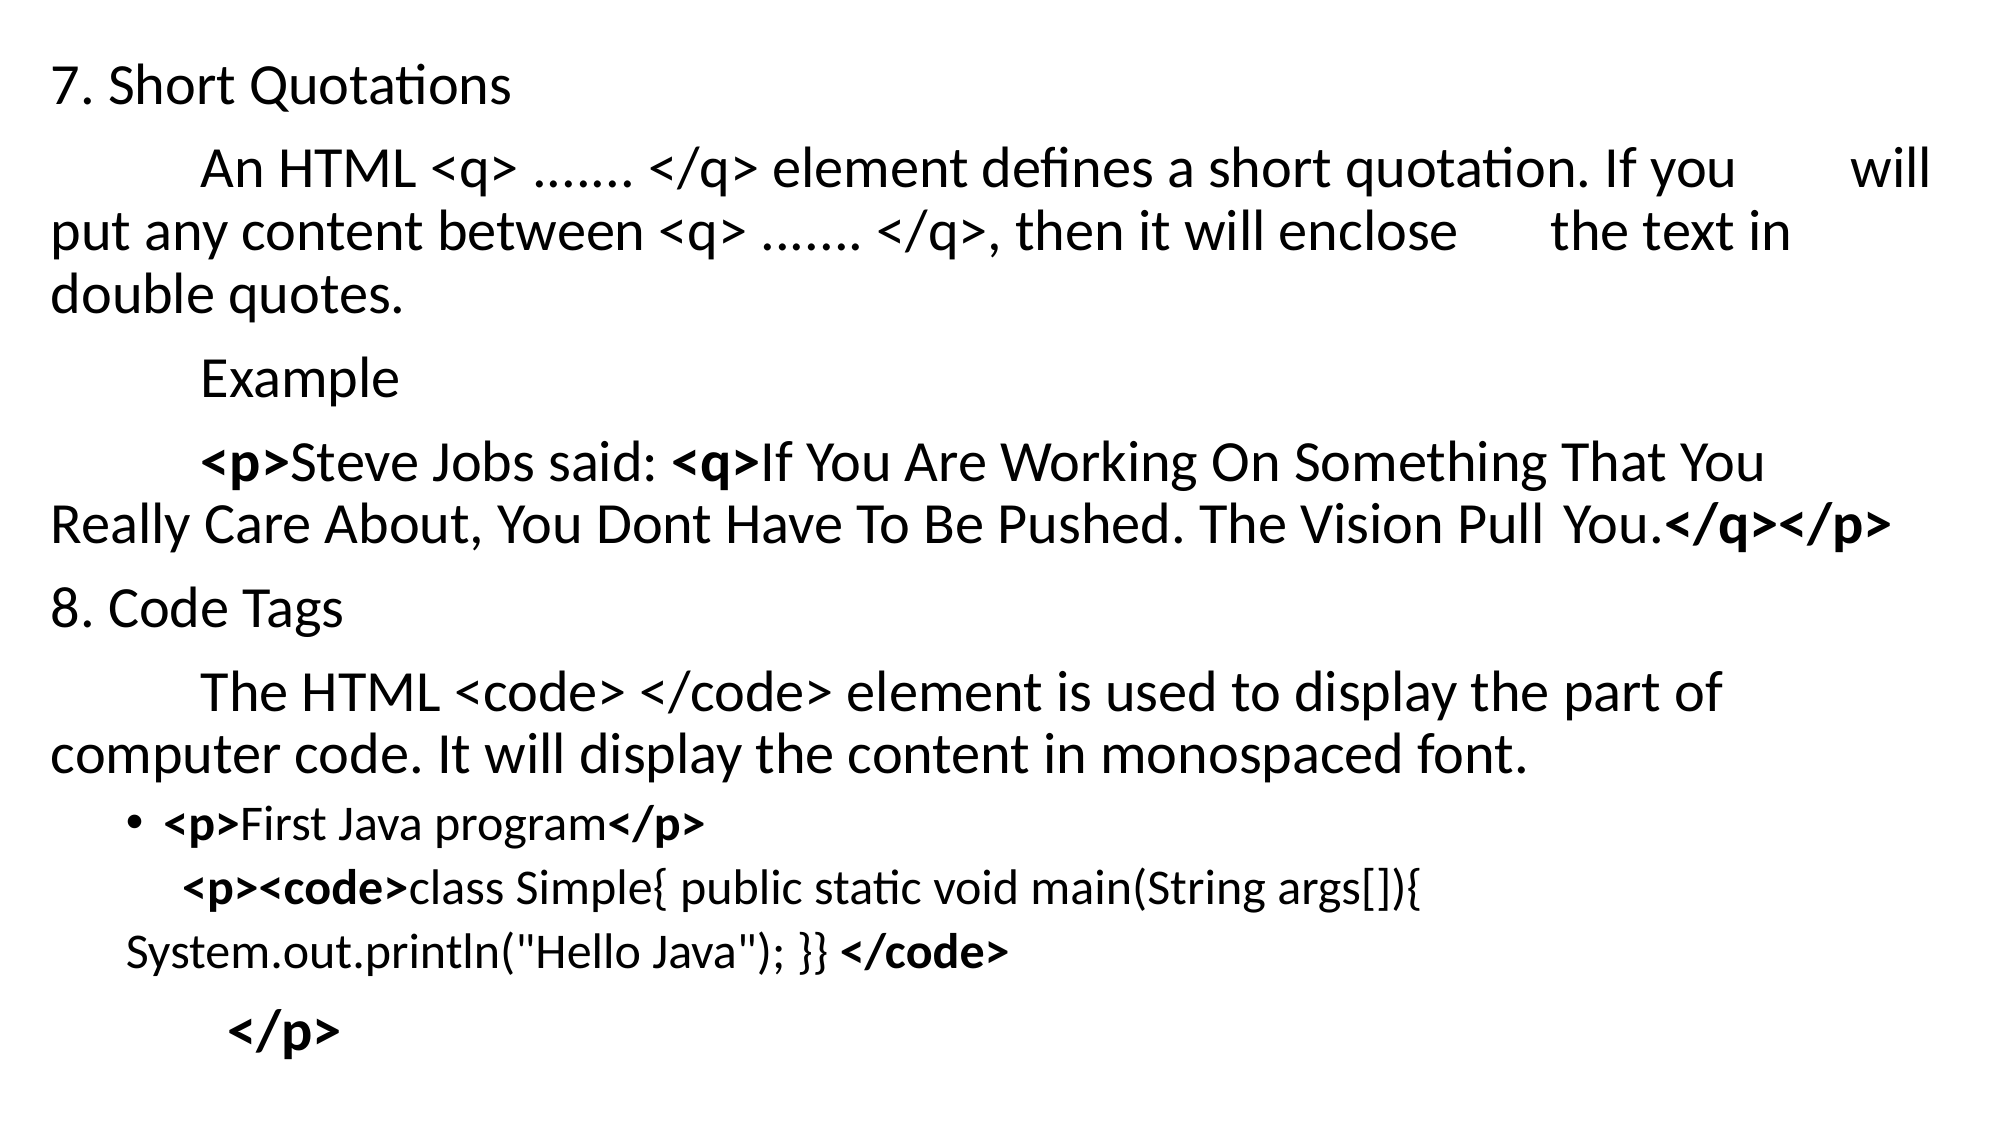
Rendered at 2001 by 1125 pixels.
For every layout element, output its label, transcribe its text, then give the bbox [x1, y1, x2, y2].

list 7. Short Quotations An HTML <q> ....... </q> element defines a short quotation. If you will put any content between <q> ....... </q>, then it will enclose the text in double quotes. Example <p>Steve Jobs said: <q>If You Are Working On Something That You Really Care About, You Dont Have To Be Pushed. The Vision Pull You.</q></p> 8. Code Tags The HTML <code> </code> element is used to display the part of computer code. It will display the content in monospaced font. <p>First Java program</p> <p><code>class Simple{ public static void main(String args[]){ System.out.println("Hello Java"); }} </code> </p> [35, 46, 1950, 1078]
